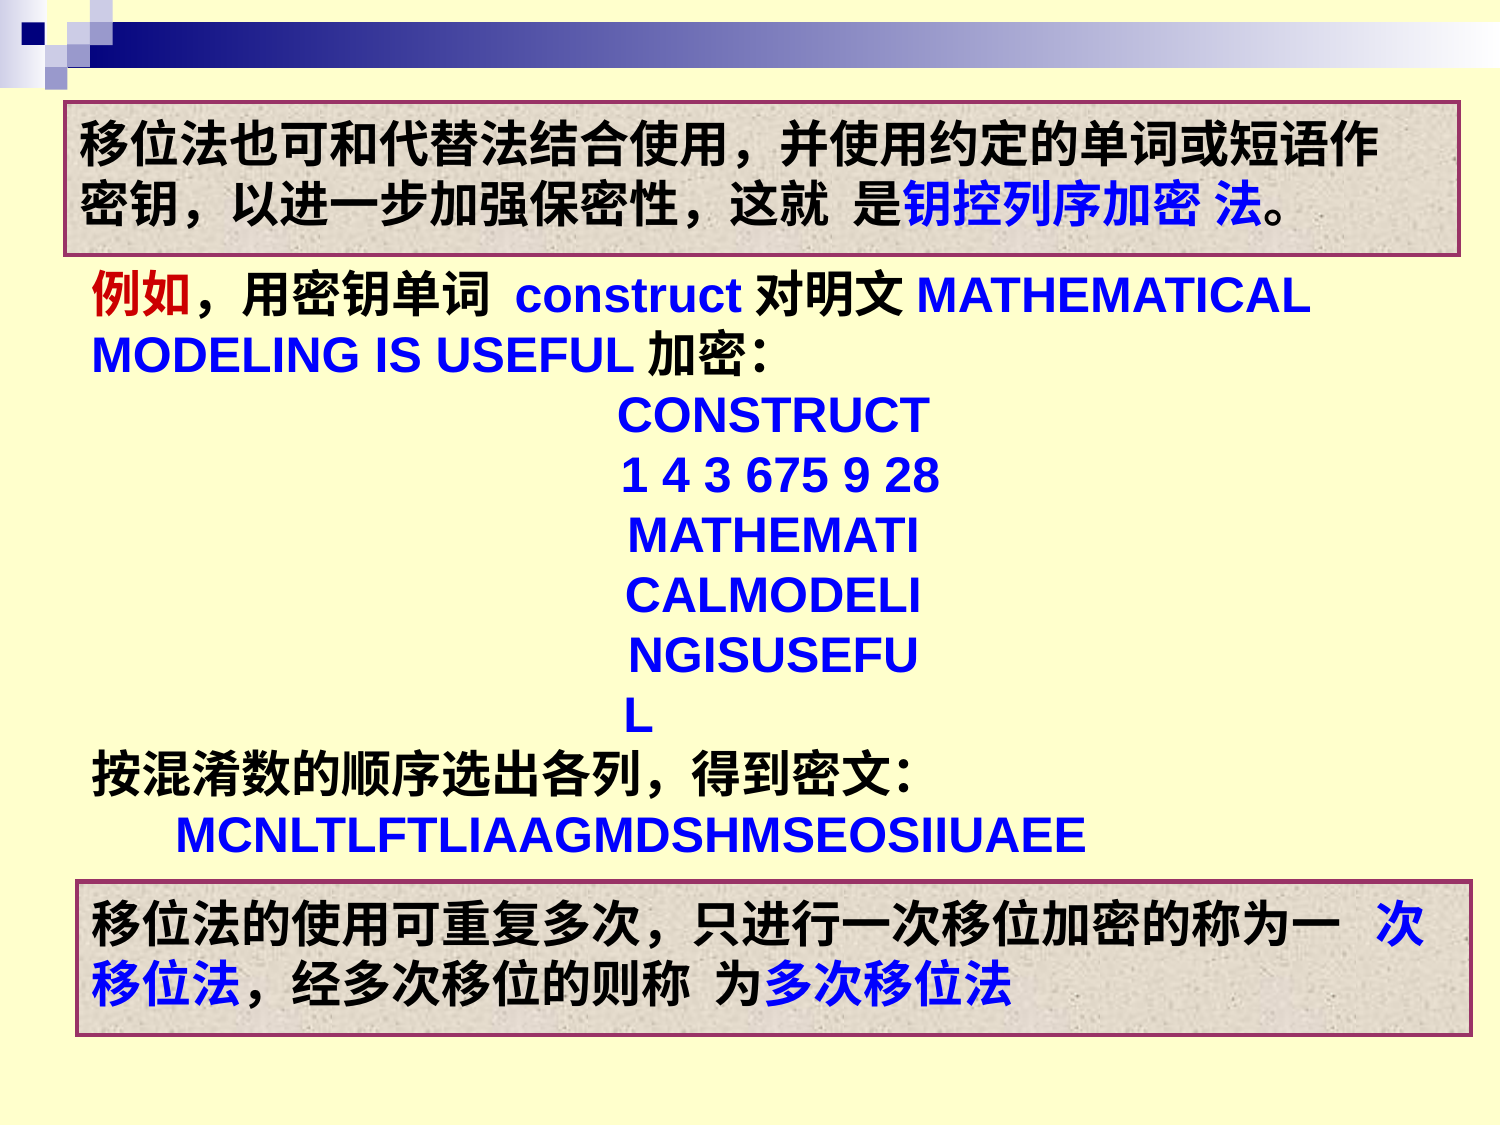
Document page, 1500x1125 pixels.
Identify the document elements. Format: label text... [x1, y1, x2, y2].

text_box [64, 101, 1460, 256]
text_box 例如，用密钥单词 construct对明文MATHEMATICAL MODELING IS USEFUL加密： CONSTRUCT 1 4 3 675 9 28 MATHEMATI CALMODELI NGISUSEFU L 按混淆数的顺序选出各列，得到密文： MCNLTLFTLIAAGMDSHMSEOSIIUAEE [76, 255, 1471, 871]
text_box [76, 881, 1472, 1036]
